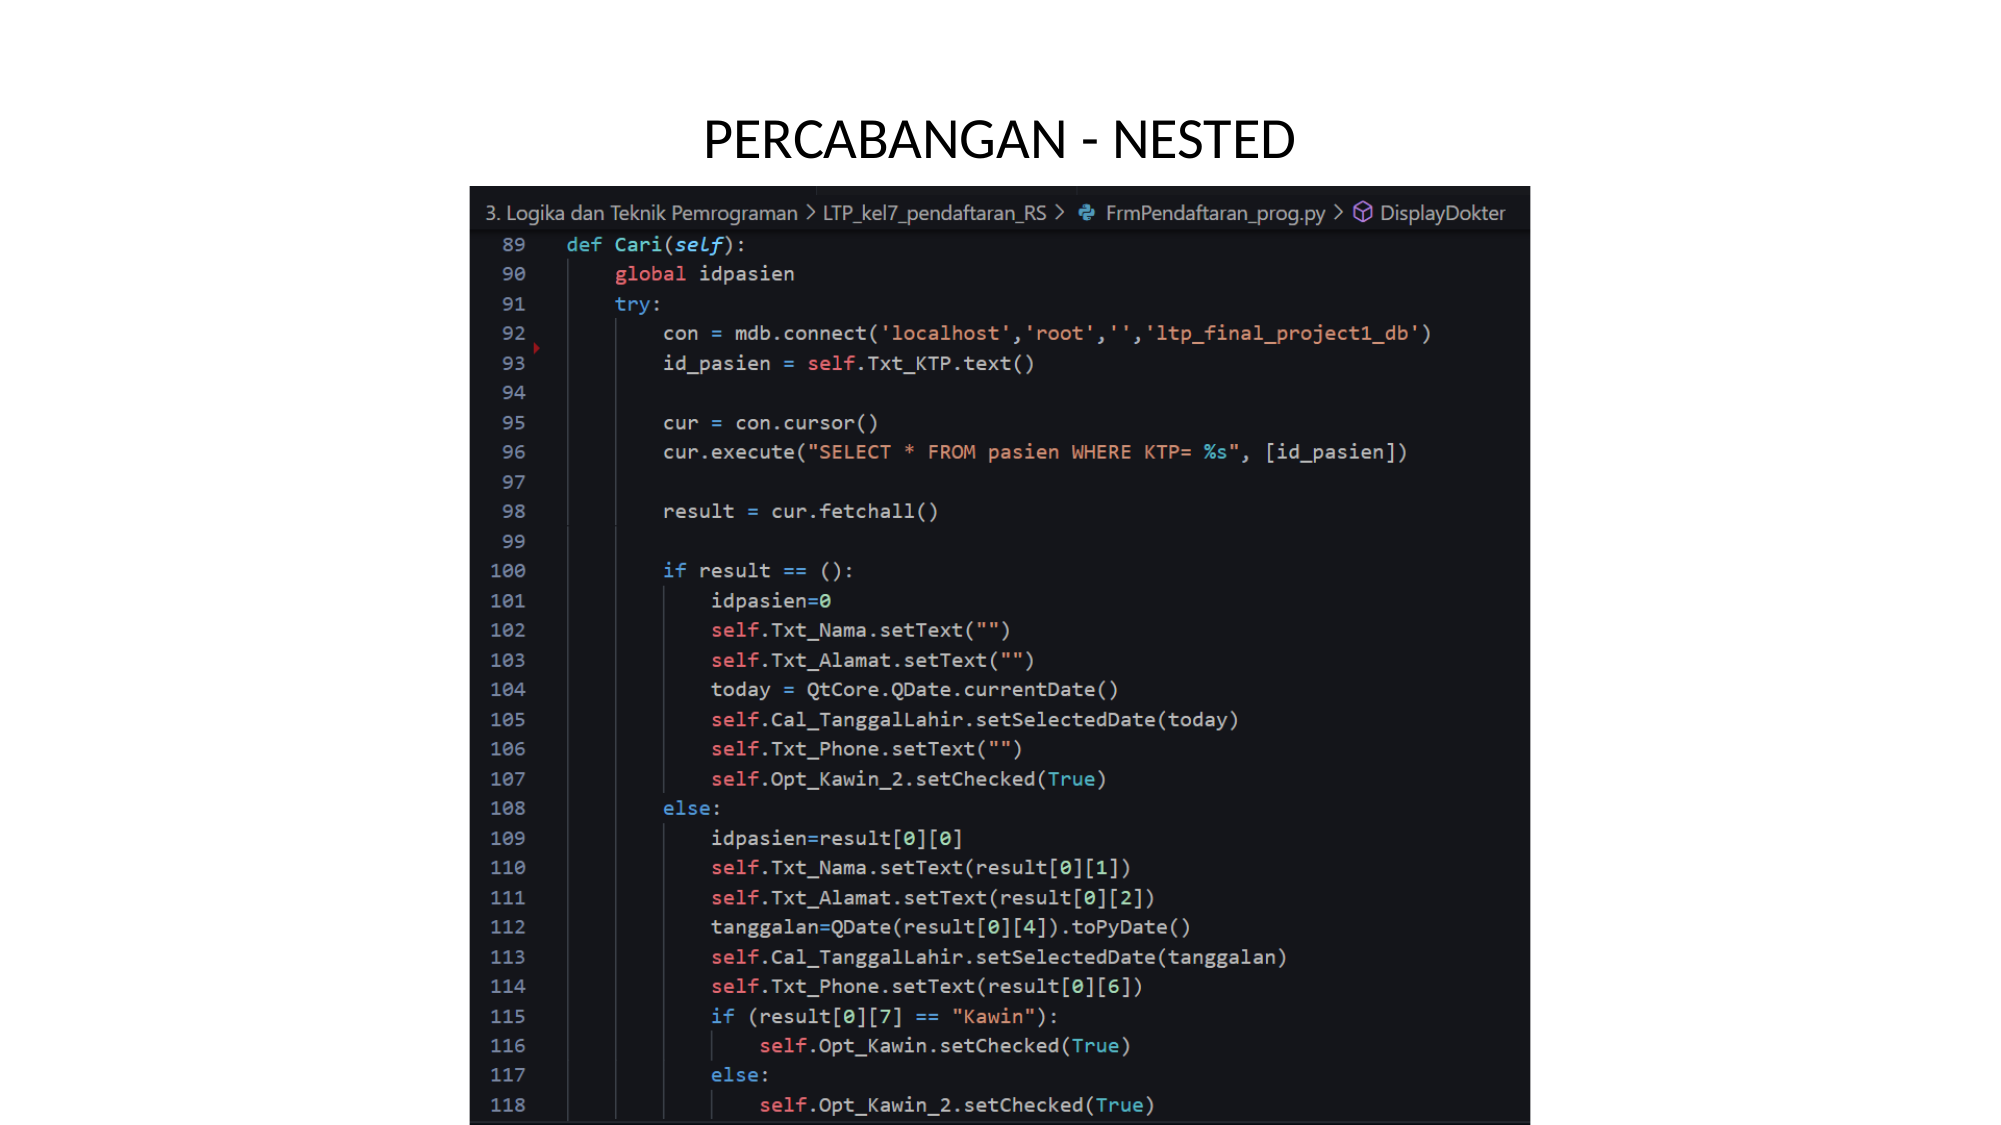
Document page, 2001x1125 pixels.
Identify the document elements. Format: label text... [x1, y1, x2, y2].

picture [469, 186, 1531, 1125]
text_box PERCABANGAN - NESTED [453, 93, 1547, 248]
